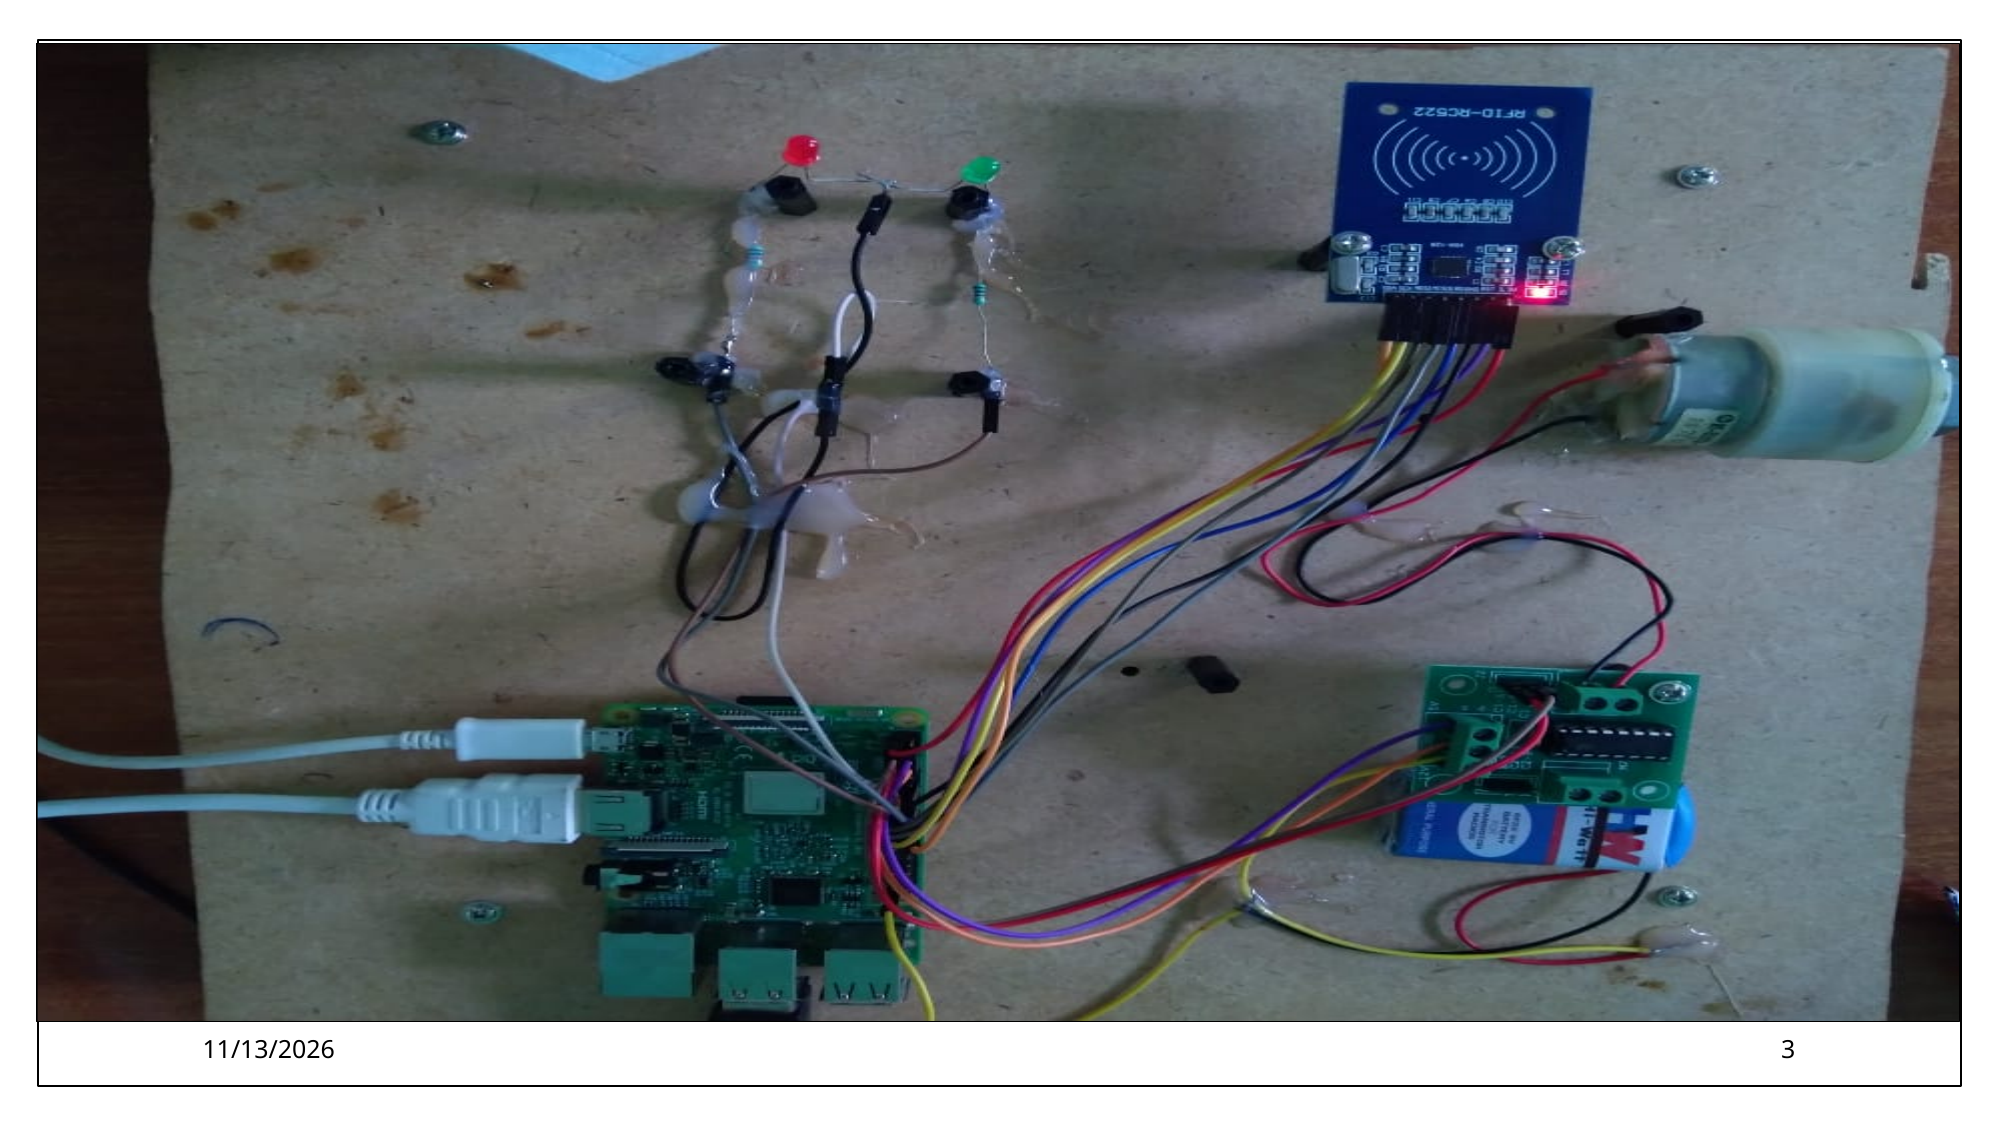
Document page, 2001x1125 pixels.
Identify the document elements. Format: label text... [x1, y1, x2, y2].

slide_number 3 [1530, 1030, 1811, 1081]
picture [37, 43, 1960, 1022]
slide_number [187, 1030, 570, 1081]
